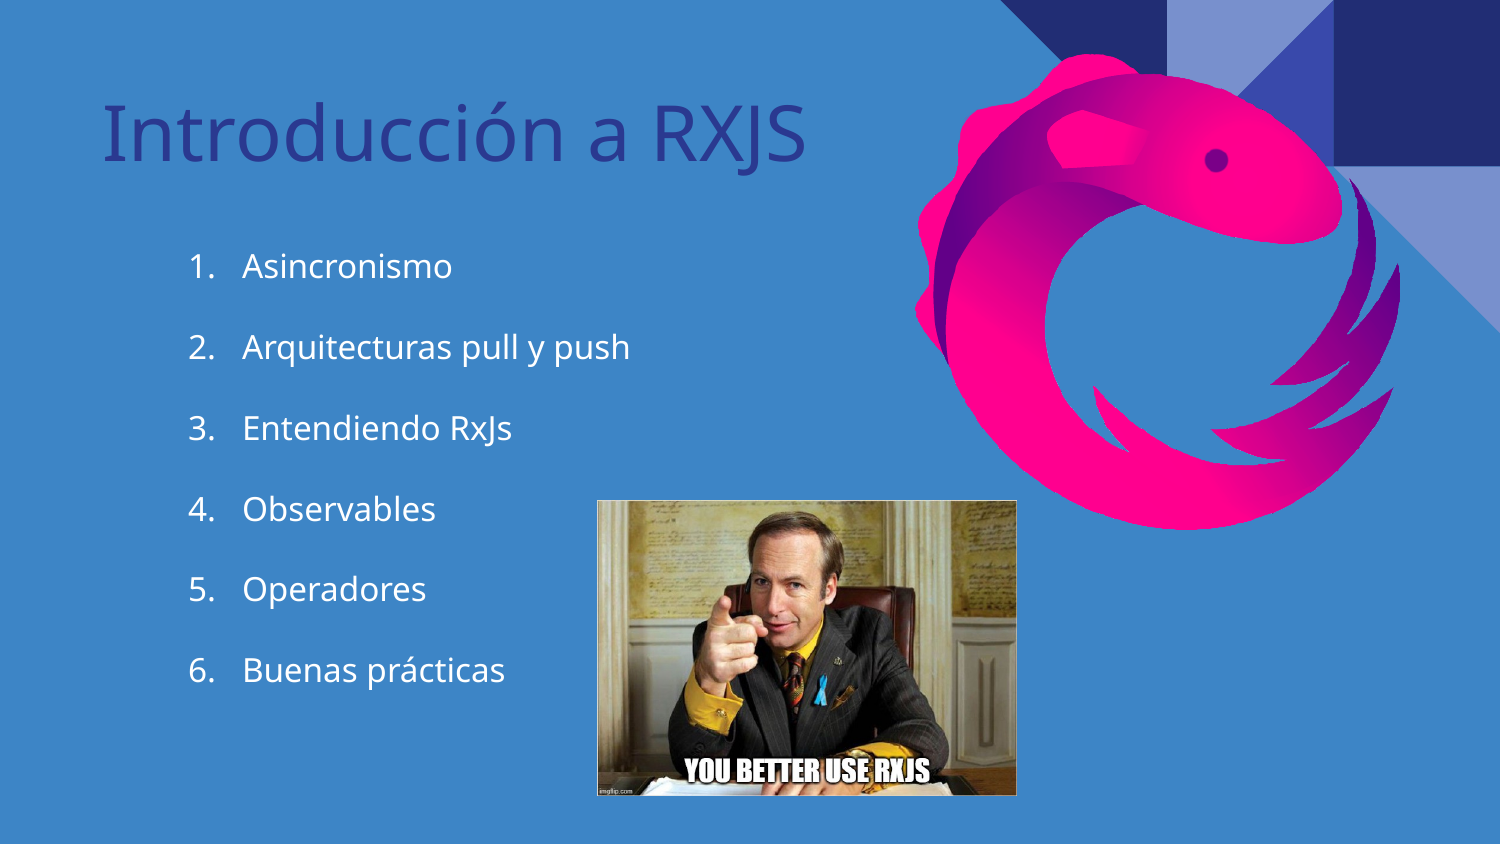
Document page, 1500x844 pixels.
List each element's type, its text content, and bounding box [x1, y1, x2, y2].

title Introducción a RXJS [87, 68, 908, 193]
picture [597, 46, 1402, 796]
text_box Asincronismo Arquitecturas pull y push Entendiendo RxJs Observables Operadores Buenas prácticas [152, 210, 704, 705]
